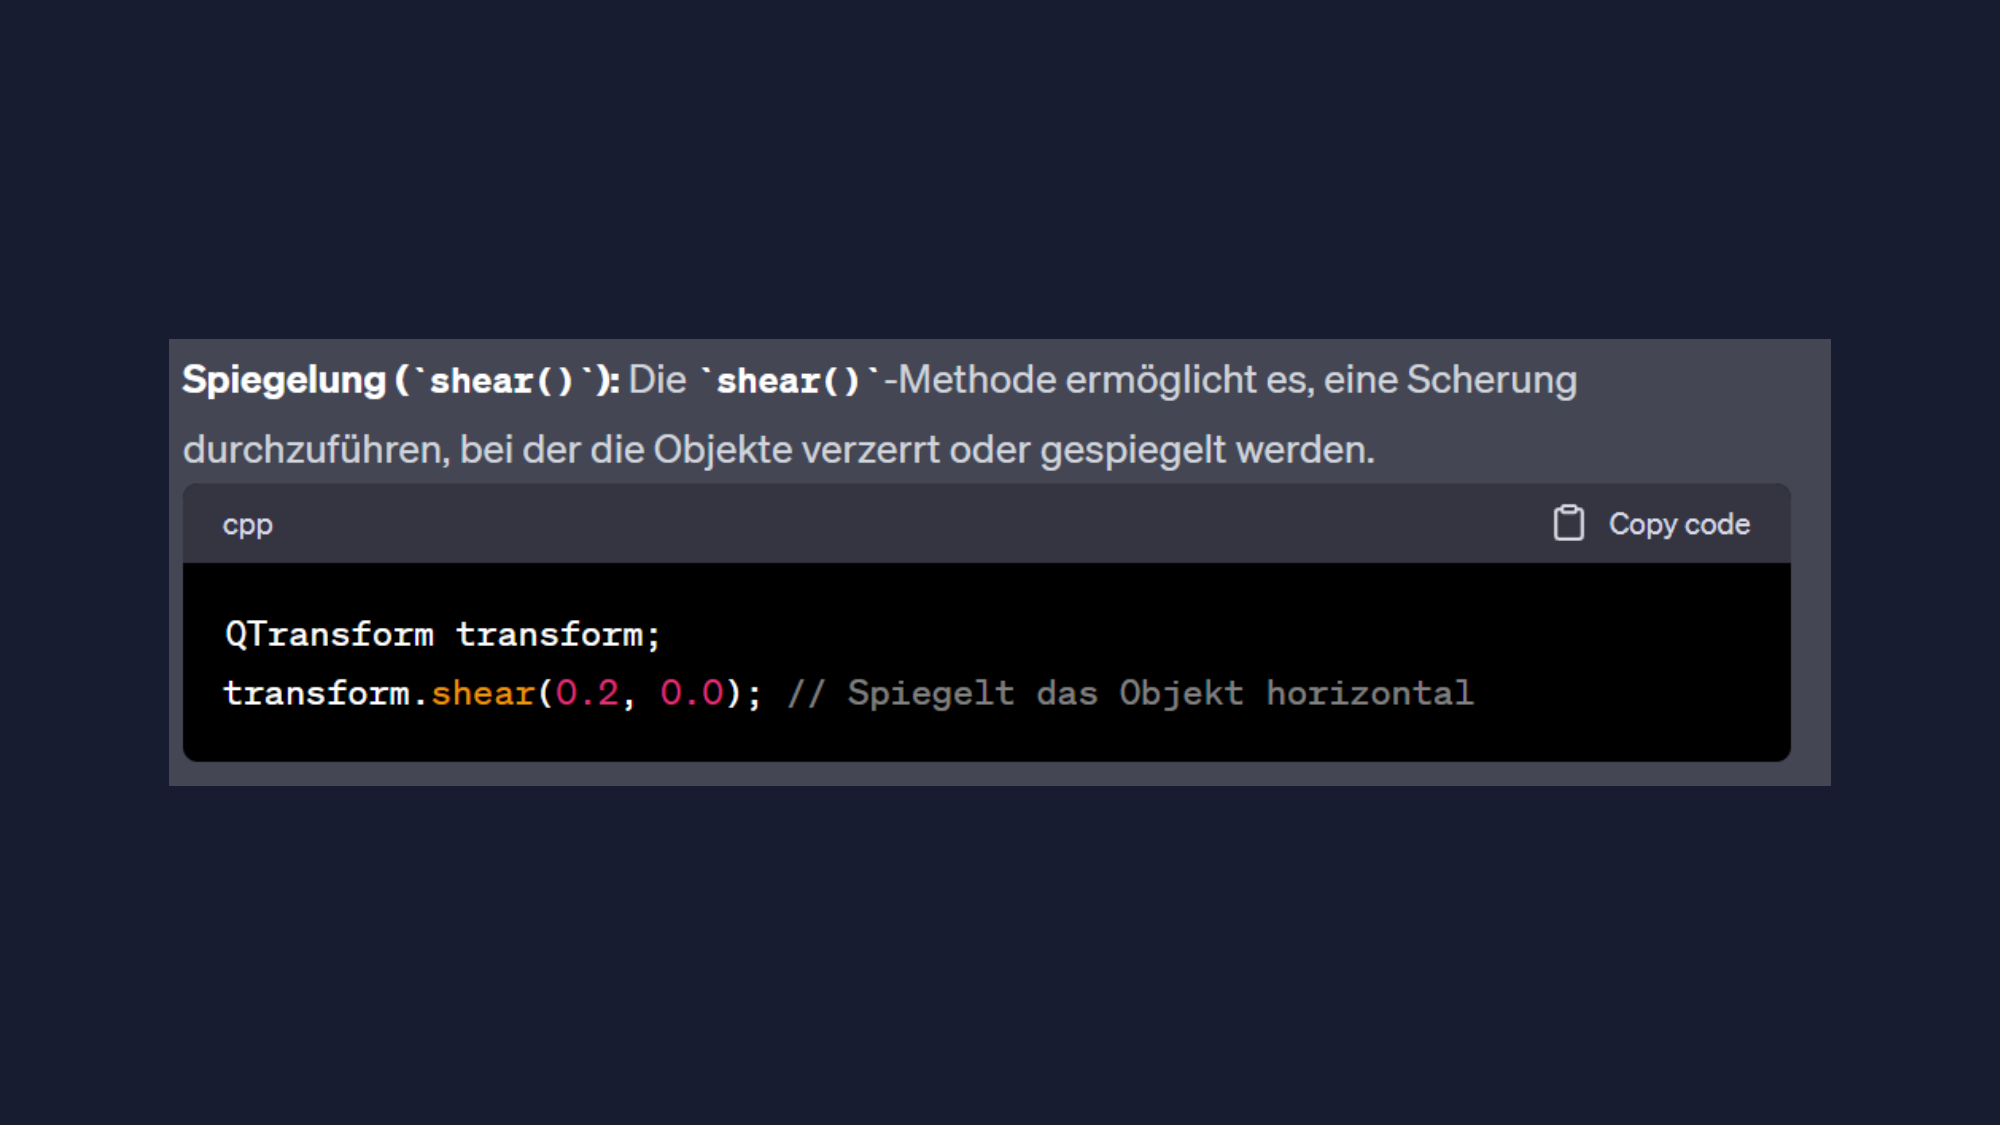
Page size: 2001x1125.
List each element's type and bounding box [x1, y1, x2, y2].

picture [169, 339, 1831, 786]
